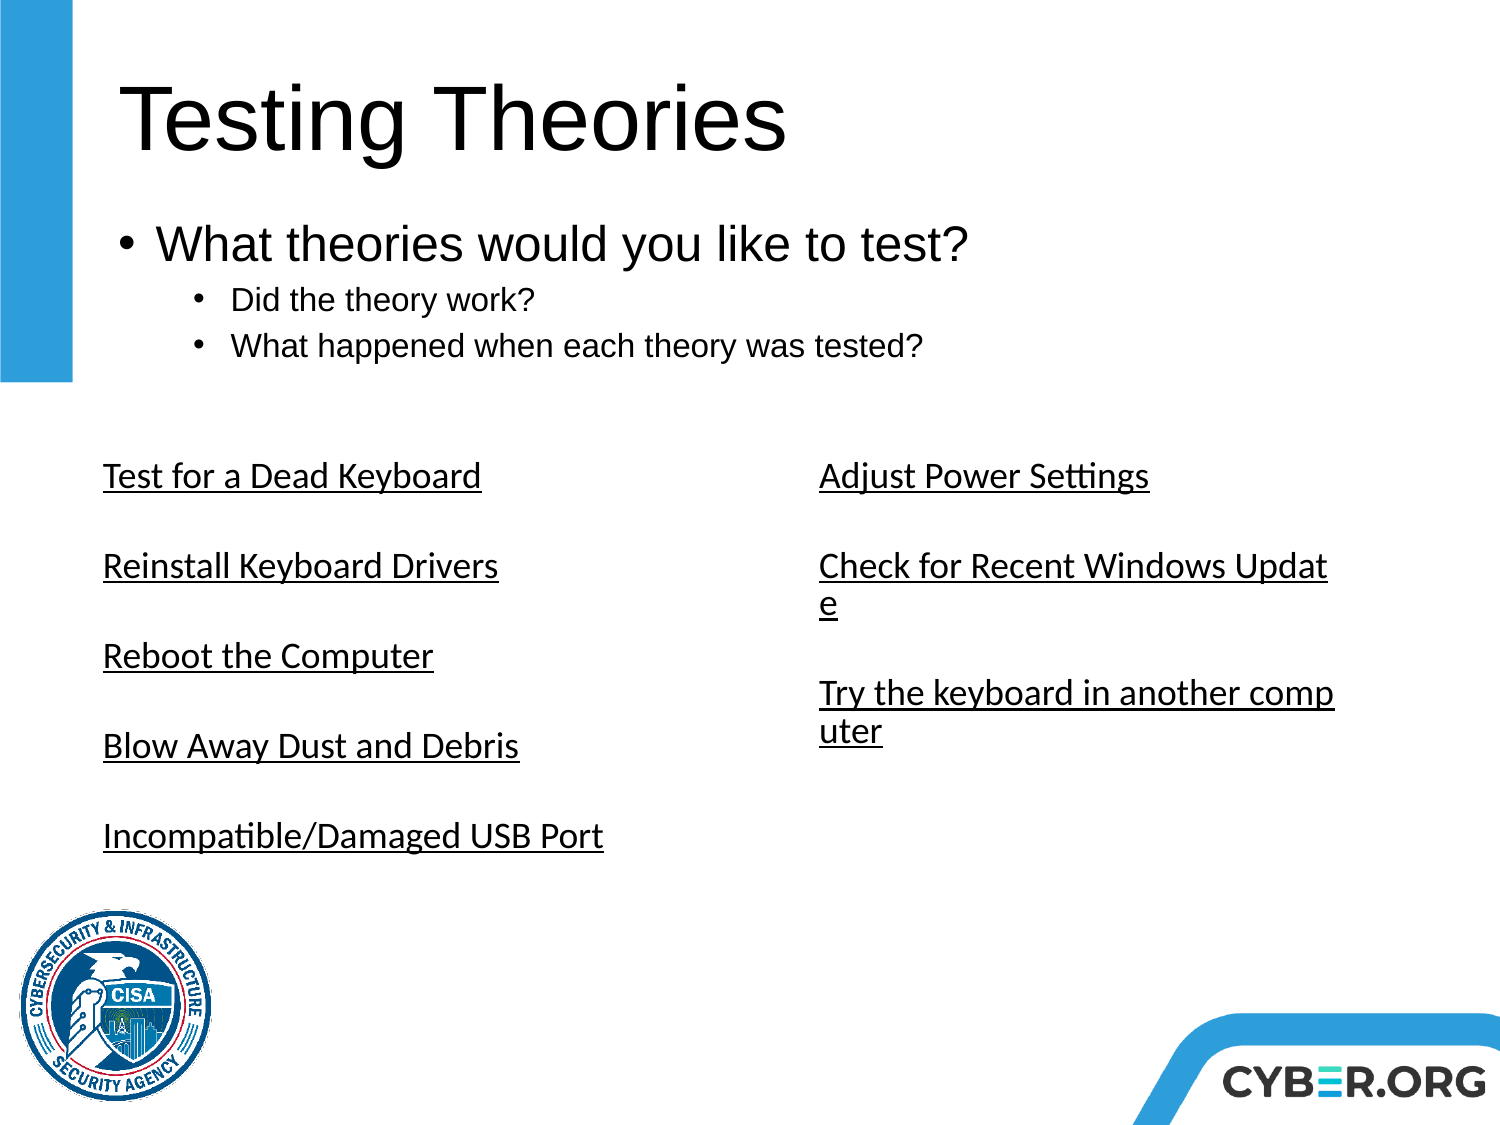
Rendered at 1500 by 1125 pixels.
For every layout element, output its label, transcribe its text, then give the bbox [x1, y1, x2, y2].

list What theories would you like to test? Did the theory work? What happened when each theory was tested? [103, 210, 1476, 493]
picture [0, 0, 1500, 1125]
text_box Adjust Power Settings Check for Recent Windows Update Try the keyboard in another computer [804, 443, 1350, 913]
text_box Test for a Dead Keyboard Reinstall Keyboard Drivers Reboot the Computer Blow Away Dust and Debris Incompatible/Damaged USB Port [87, 443, 804, 868]
title Testing Theories [103, 59, 1397, 182]
